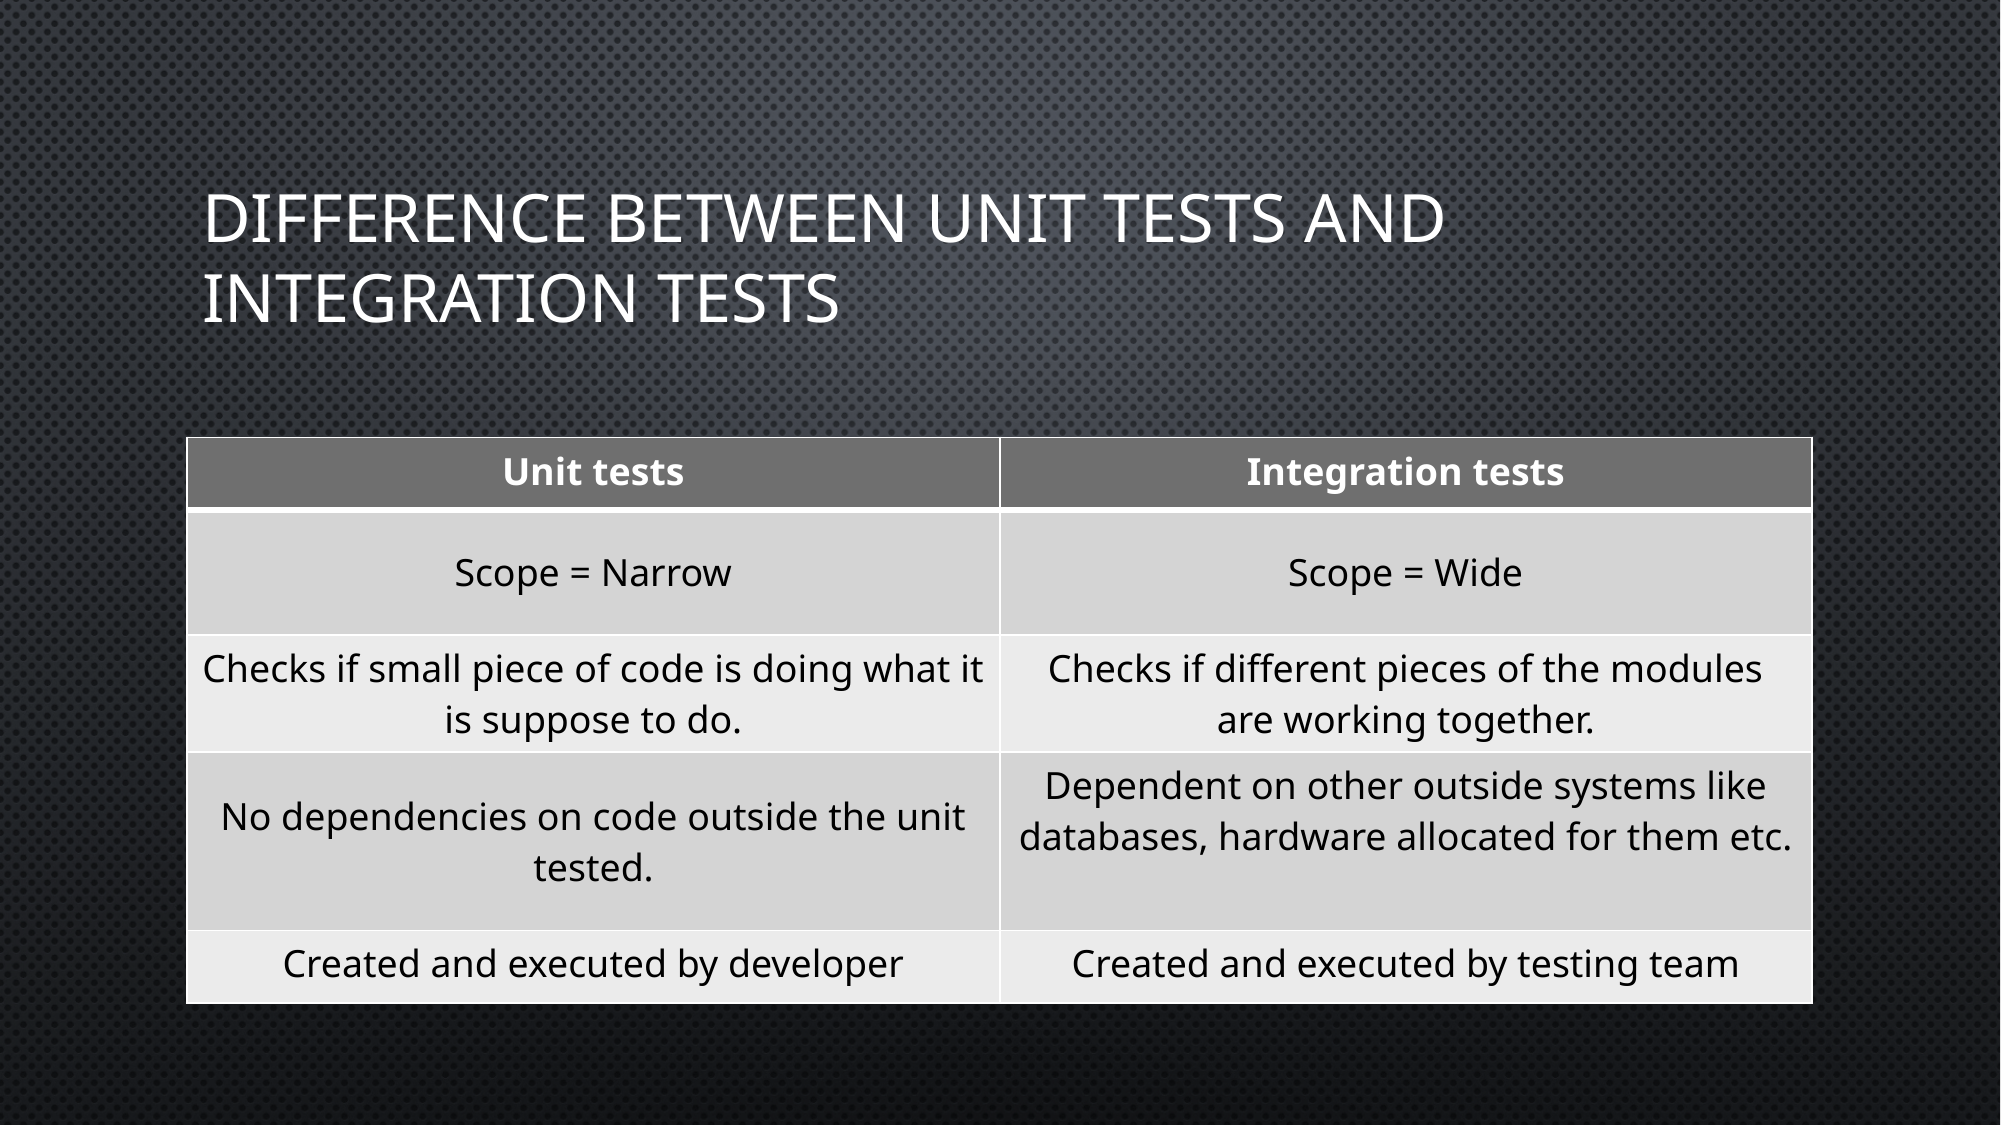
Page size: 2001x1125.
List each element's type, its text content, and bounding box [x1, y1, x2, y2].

title Difference between unit tests and integration tests [187, 99, 1813, 413]
table_cell Scope = Narrow [188, 513, 999, 634]
table_cell Dependent on other outside systems like databases, hardware allocated for them etc. [1001, 753, 1811, 930]
table_cell Scope = Wide [1001, 513, 1811, 634]
table_cell No dependencies on code outside the unit tested. [188, 753, 999, 930]
table_cell Created and executed by testing team [1001, 931, 1811, 1002]
table_header Integration tests [1001, 438, 1811, 507]
table_cell Checks if different pieces of the modules are working together. [1001, 636, 1811, 751]
table_header Unit tests [188, 438, 999, 507]
table_cell Checks if small piece of code is doing what it is suppose to do. [188, 636, 999, 751]
table_cell Created and executed by developer [188, 931, 999, 1002]
